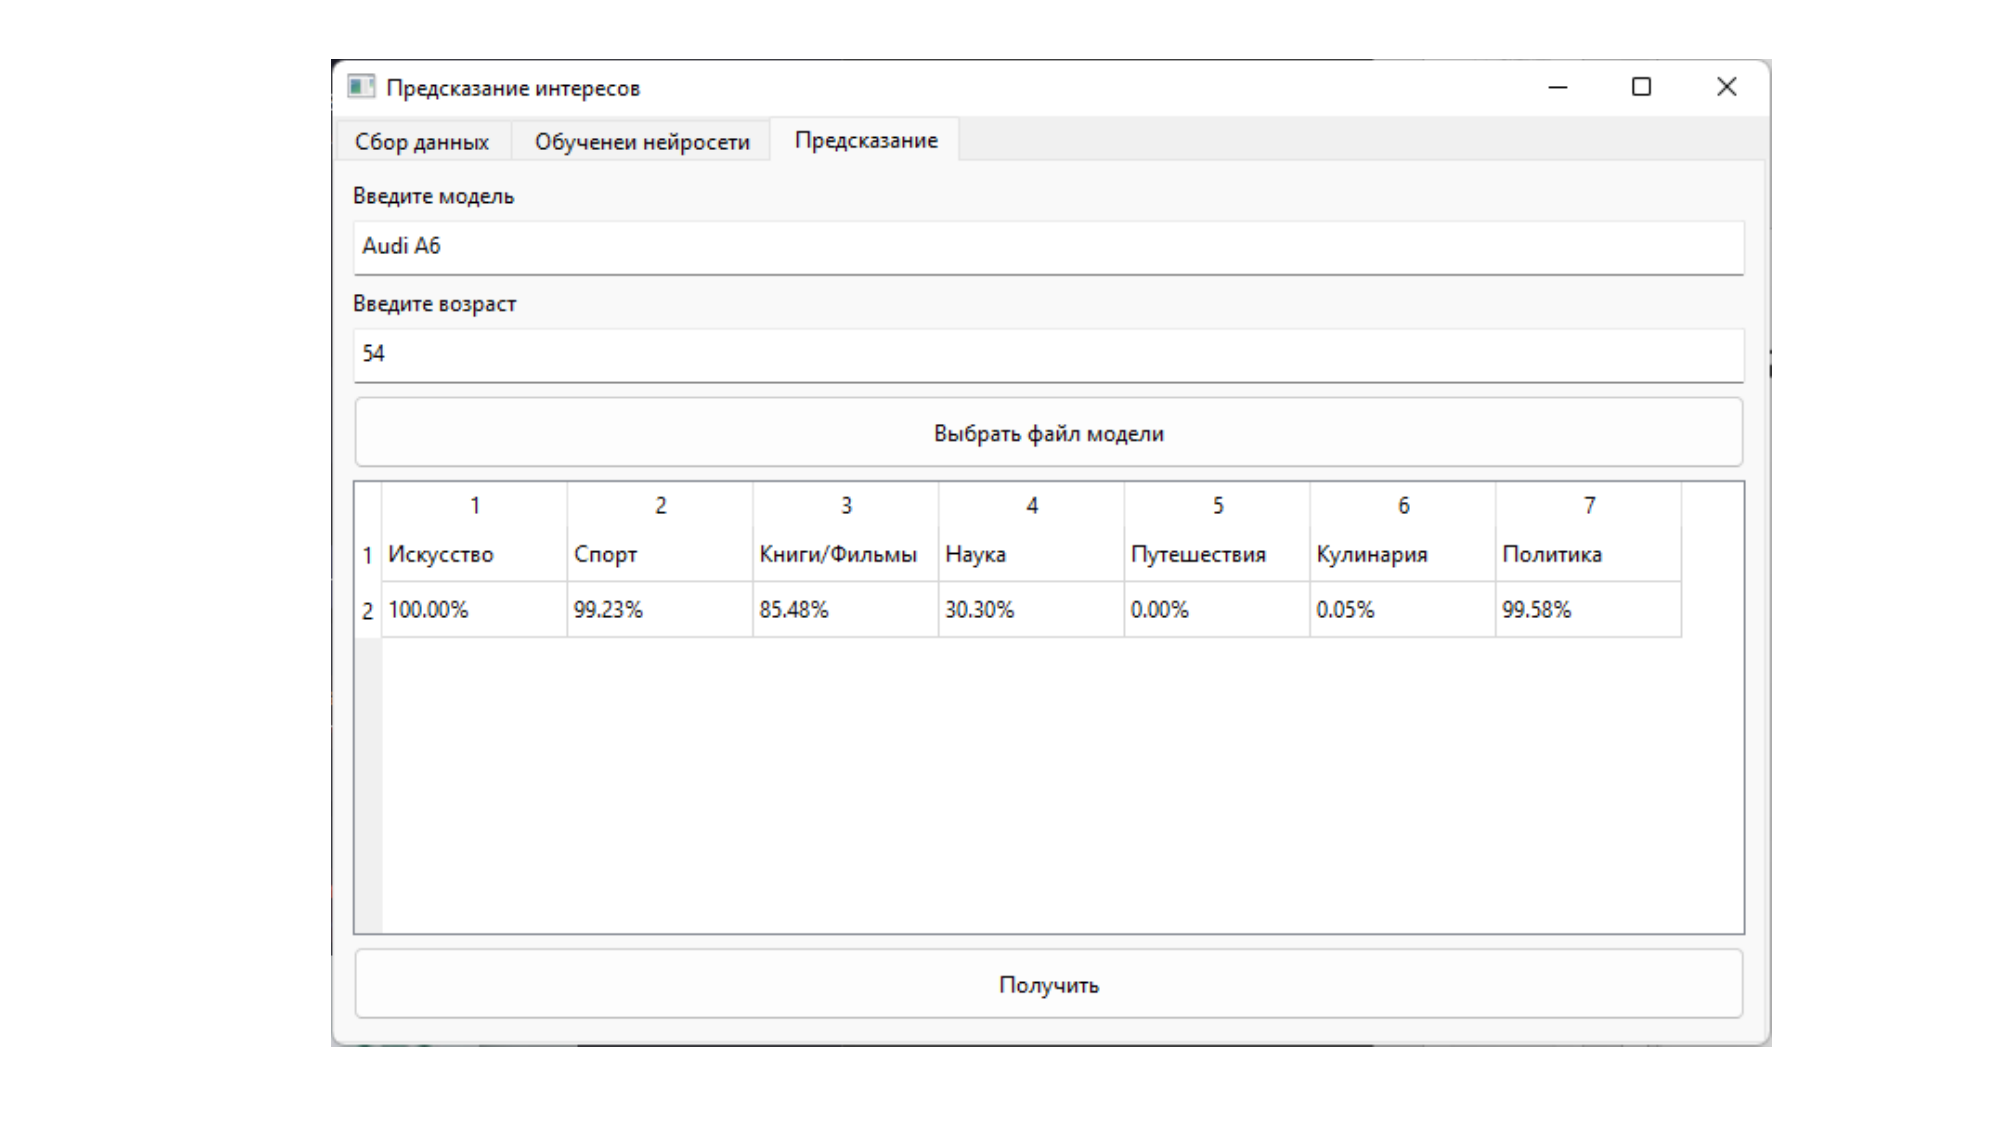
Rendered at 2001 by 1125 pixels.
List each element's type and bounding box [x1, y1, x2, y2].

picture [331, 59, 1772, 1047]
